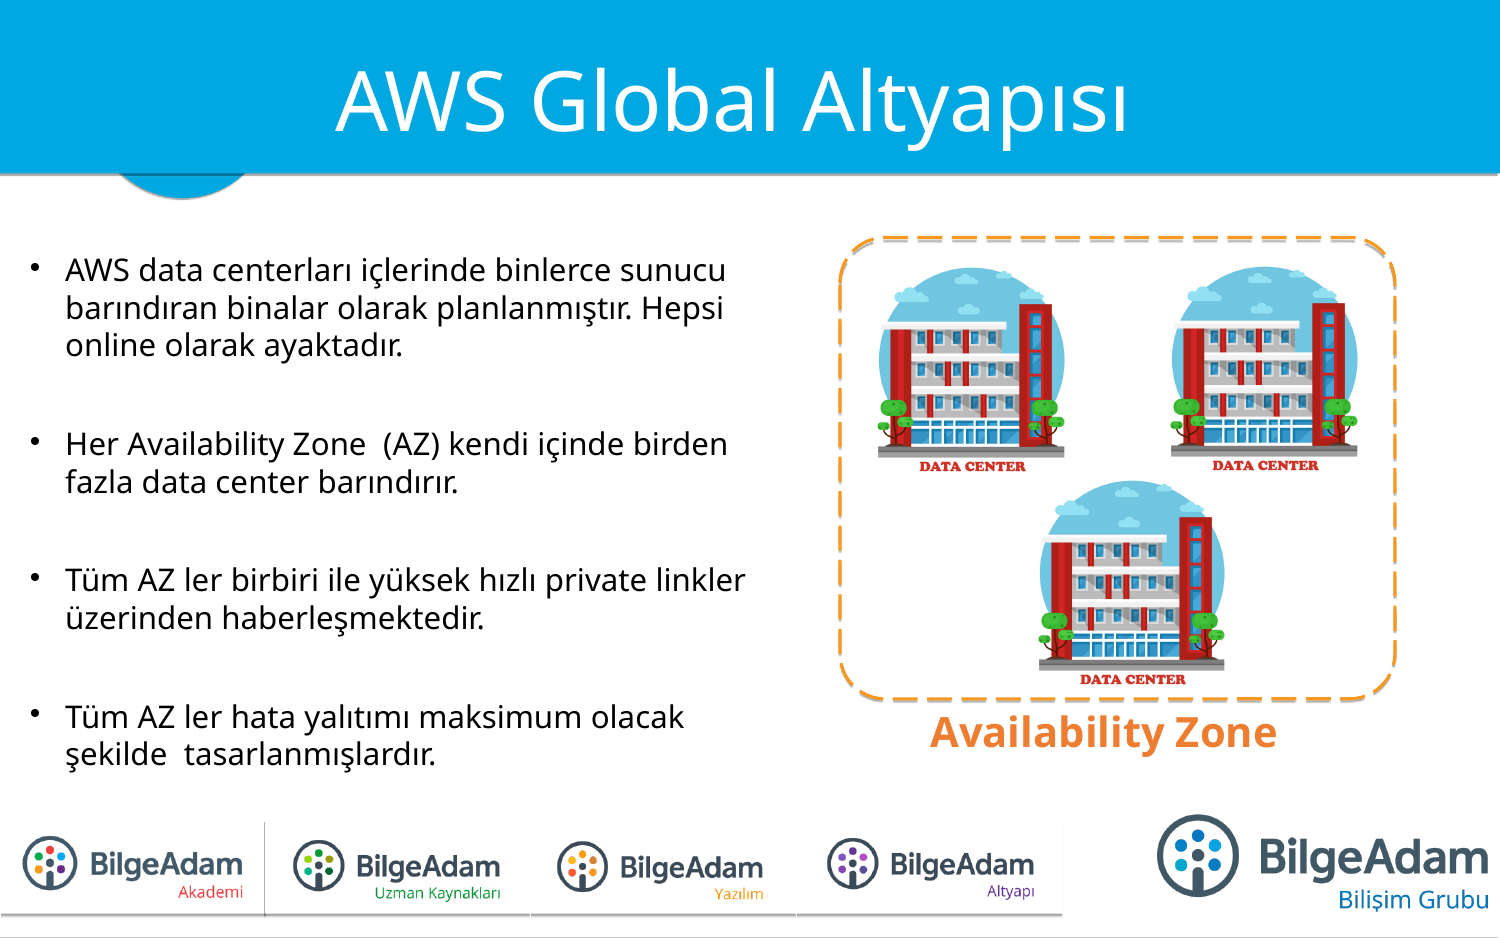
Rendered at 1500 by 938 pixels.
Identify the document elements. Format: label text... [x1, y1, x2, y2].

text_box AWS Global Altyapısı [64, 0, 1424, 197]
picture [1141, 803, 1500, 925]
picture [874, 257, 1363, 688]
text_box [839, 237, 1395, 699]
picture [817, 803, 1043, 934]
picture [12, 830, 252, 903]
picture [547, 805, 772, 935]
picture [283, 810, 509, 936]
text_box AWS data centerları içlerinde binlerce sunucu barındıran binalar olarak planlanmıştır. Hepsi online olarak ayaktadır. Her Availability Zone (AZ) kendi içinde birden fazla data center barındırır. Tüm AZ ler birbiri ile yüksek hızlı private linkler üzerinden haberleşmektedir. Tüm AZ ler hata yalıtımı maksimum olacak şekilde tasarlanmışlardır. [14, 243, 765, 810]
text_box Availability Zone [915, 701, 1340, 764]
